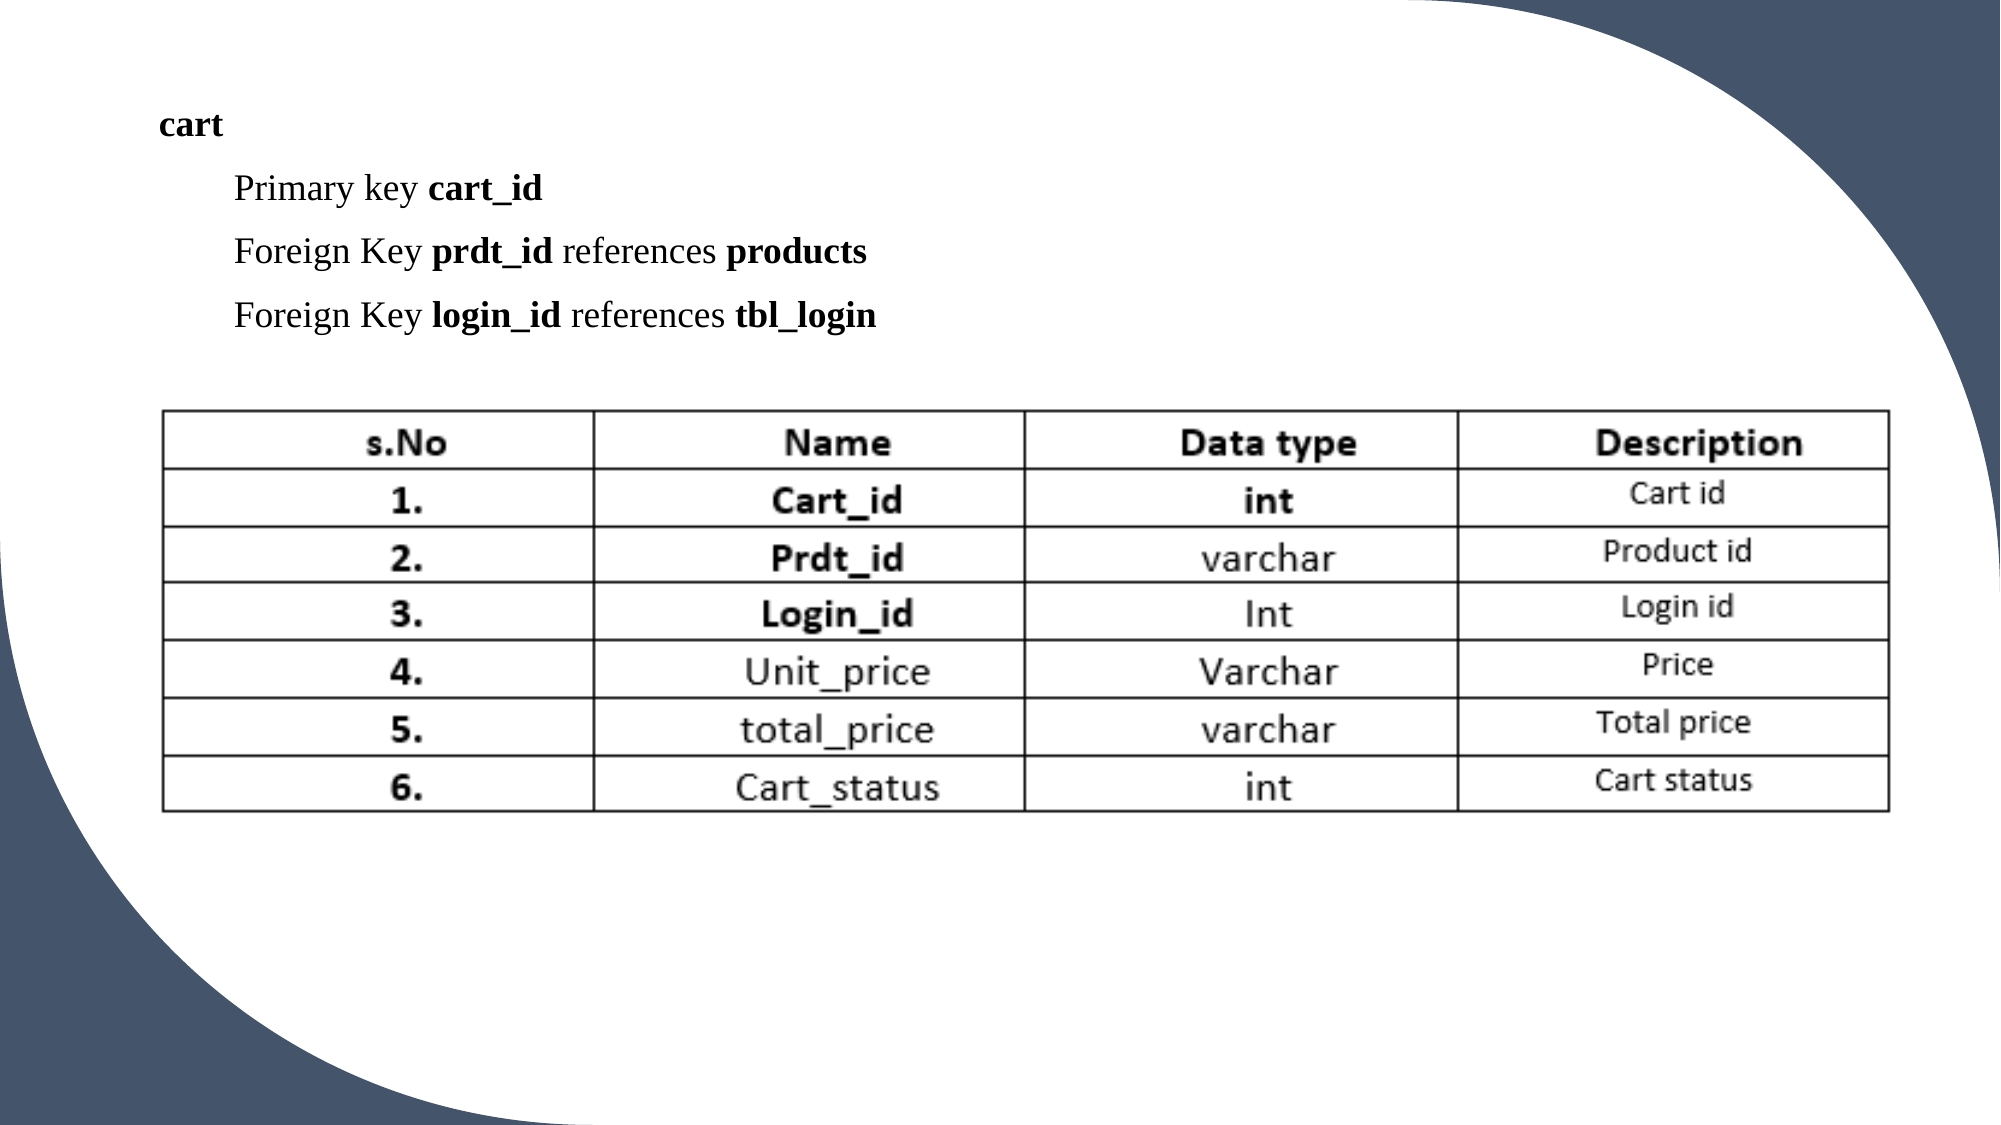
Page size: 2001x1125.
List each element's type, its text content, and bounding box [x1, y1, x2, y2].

text_box cart Primary key cart_id Foreign Key prdt_id references products Foreign Key login_id references tbl_login [0, 91, 1000, 343]
picture [153, 396, 1898, 830]
